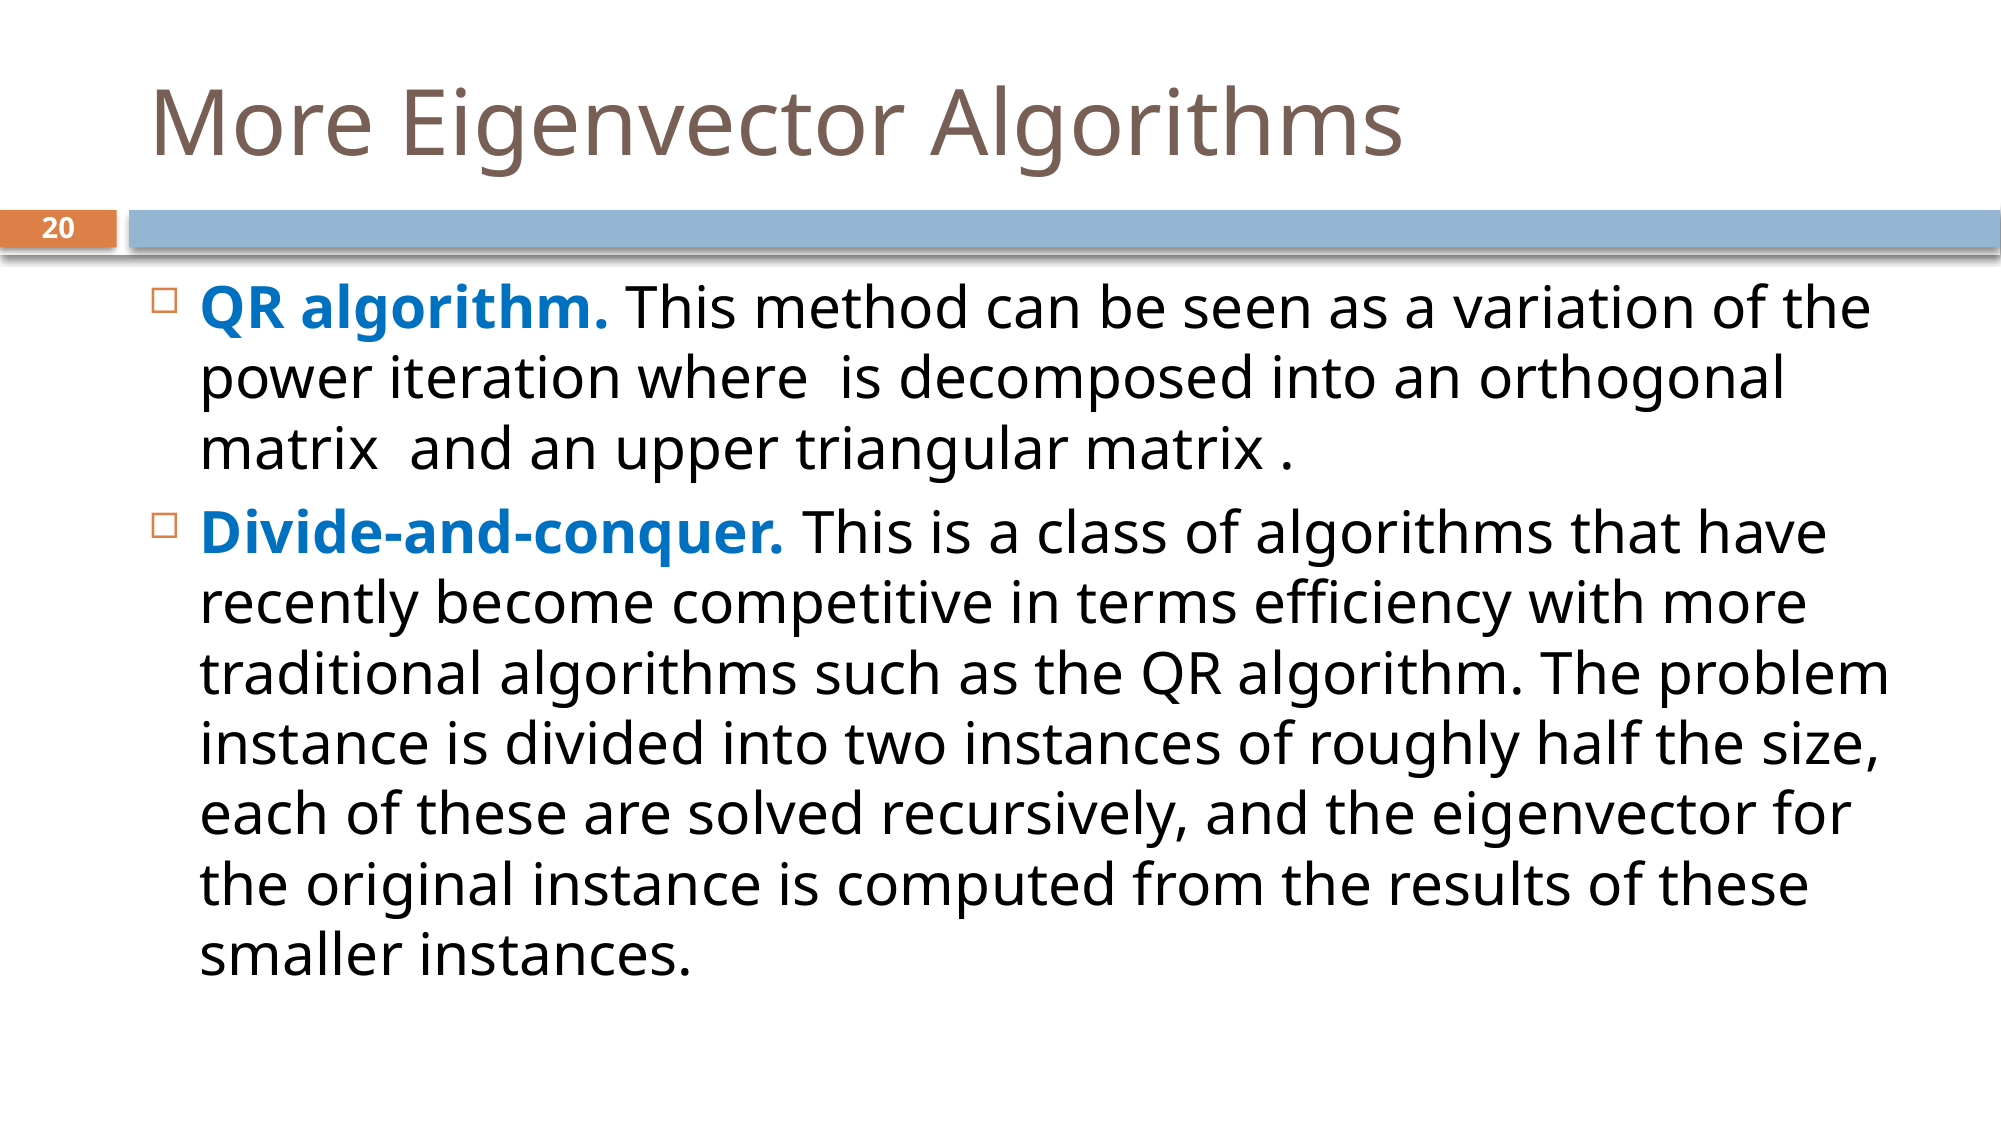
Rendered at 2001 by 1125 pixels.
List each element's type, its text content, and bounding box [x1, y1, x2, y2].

slide_number 20 [0, 208, 117, 249]
title More Eigenvector Algorithms [133, 37, 1918, 200]
